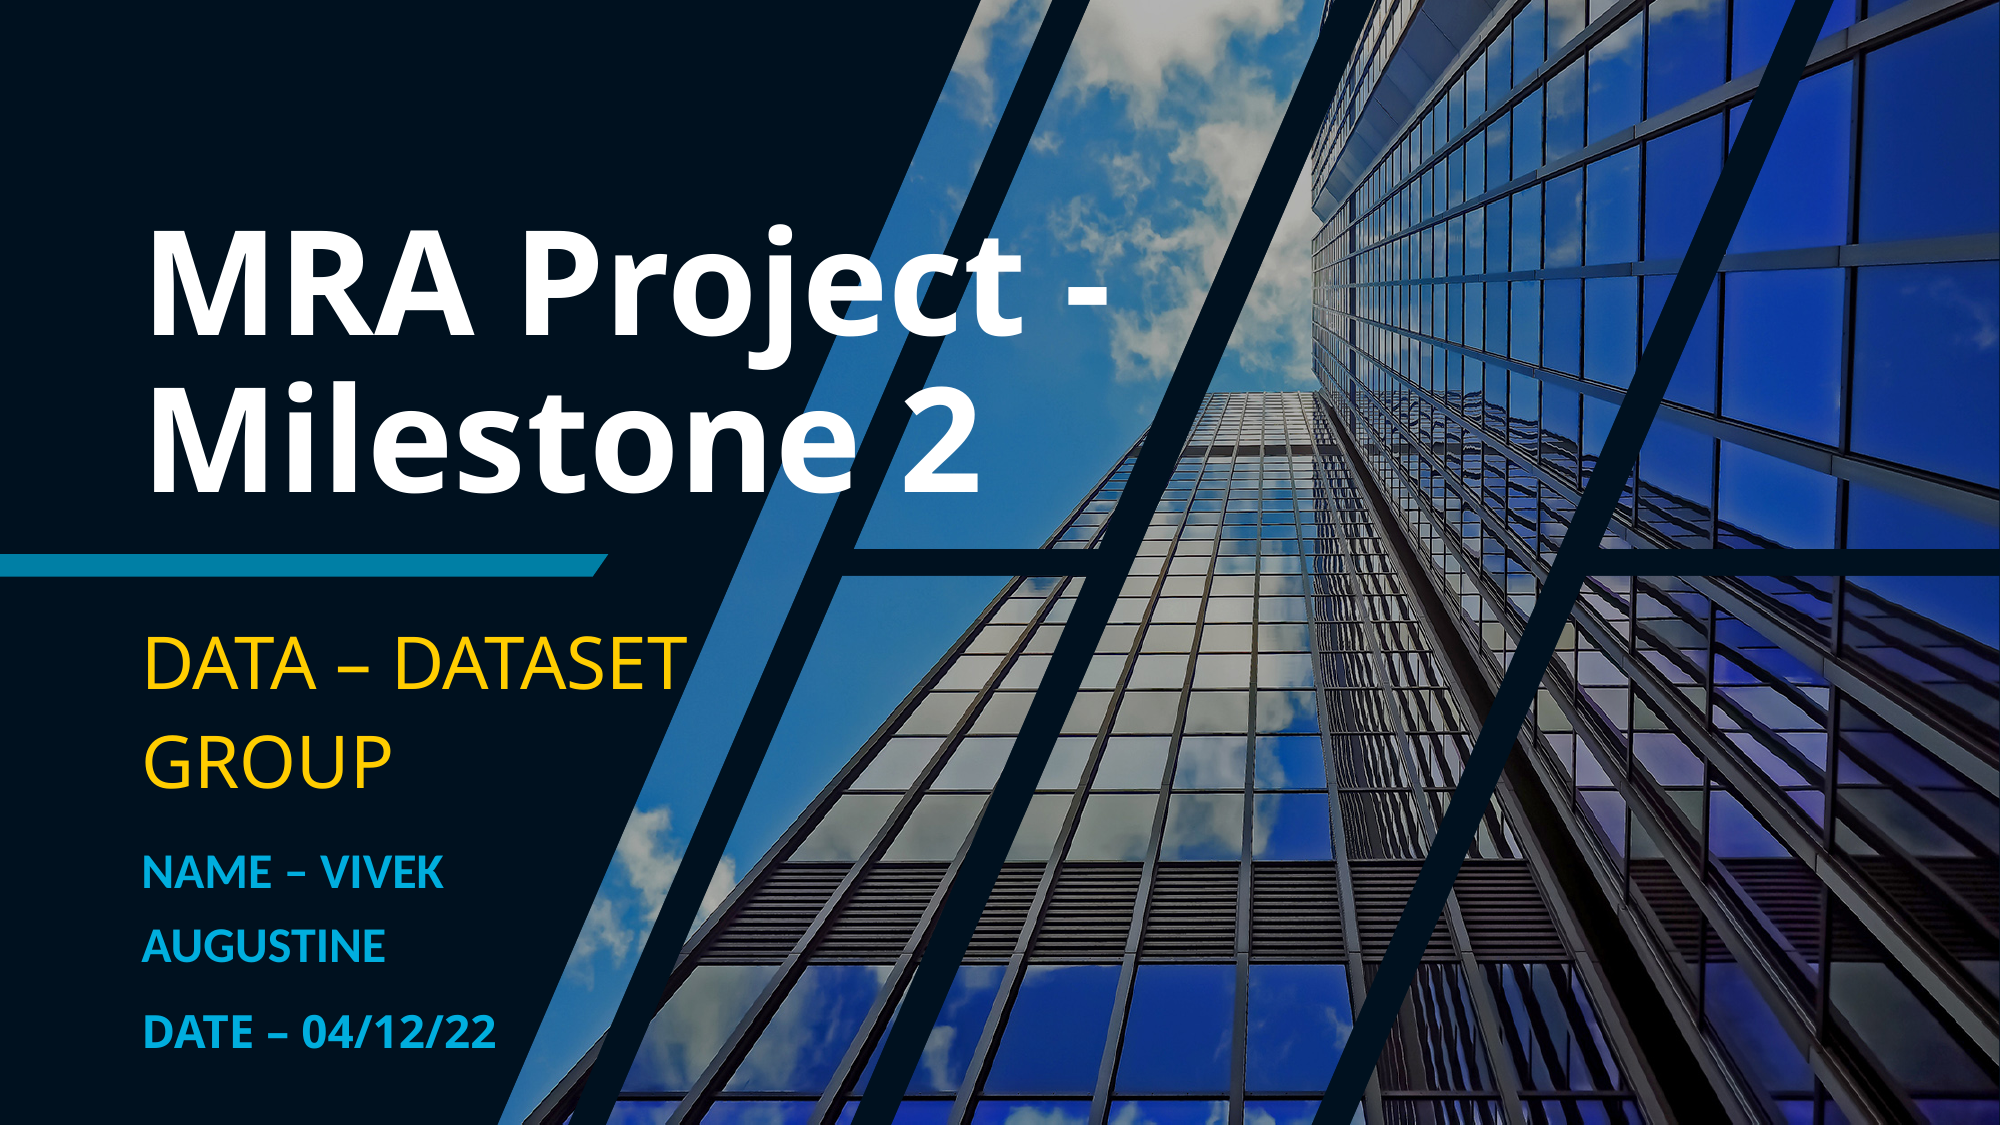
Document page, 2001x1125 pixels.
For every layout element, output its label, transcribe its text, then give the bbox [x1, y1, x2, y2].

list NAME – VIVEK AUGUSTINE [126, 837, 497, 891]
list DATE – 04/12/22 [126, 1001, 497, 1055]
list DATA – DATASET GROUP [126, 619, 497, 800]
picture [497, 0, 2000, 1125]
title MRA Project - Milestone 2 [126, 179, 497, 554]
